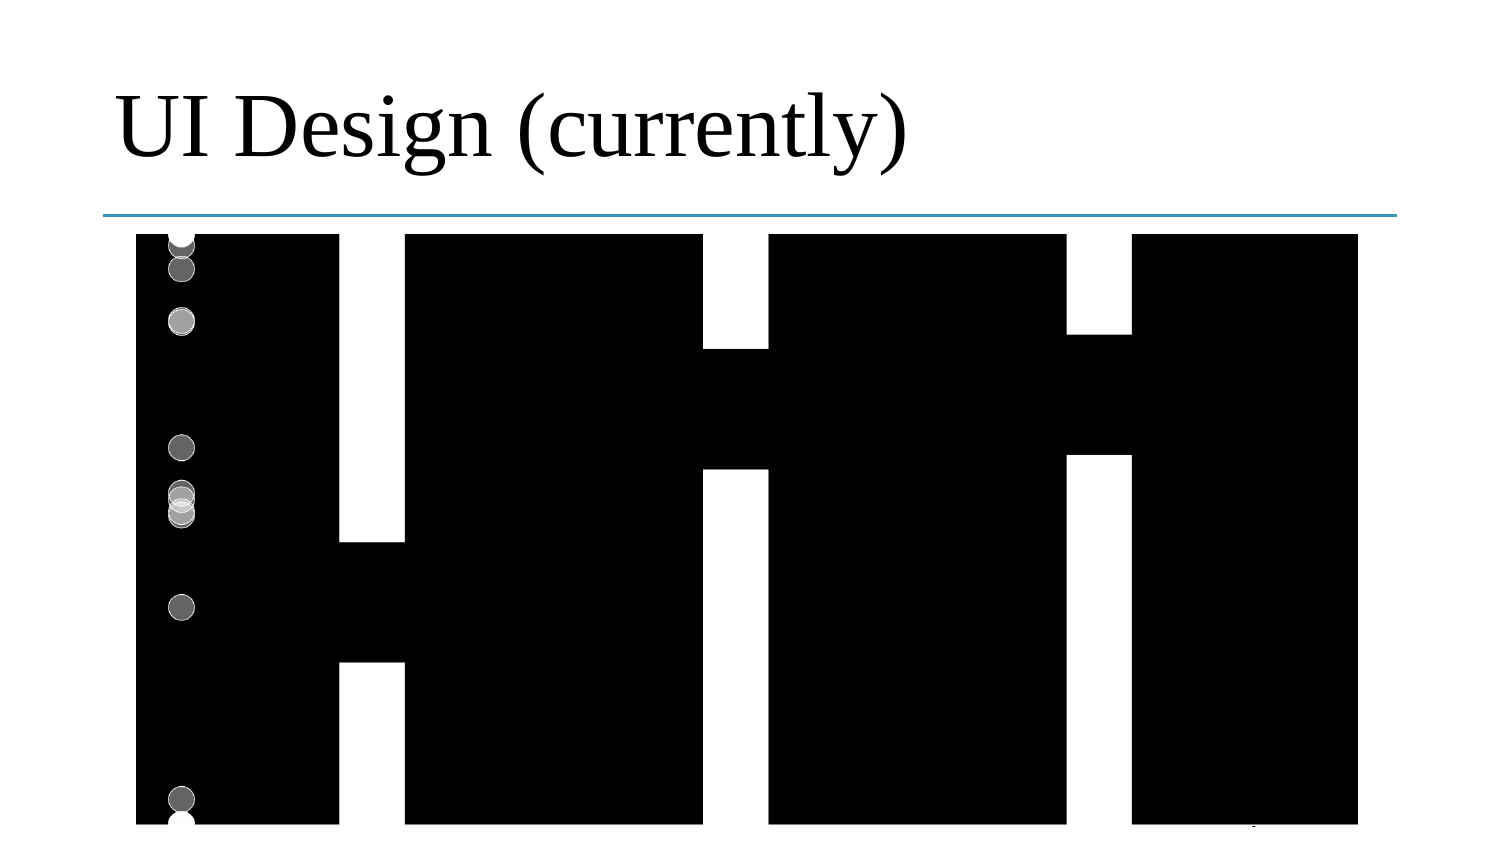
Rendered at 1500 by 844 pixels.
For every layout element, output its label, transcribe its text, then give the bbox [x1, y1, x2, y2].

title UI Design (currently) [103, 44, 1397, 208]
picture [135, 227, 1365, 840]
